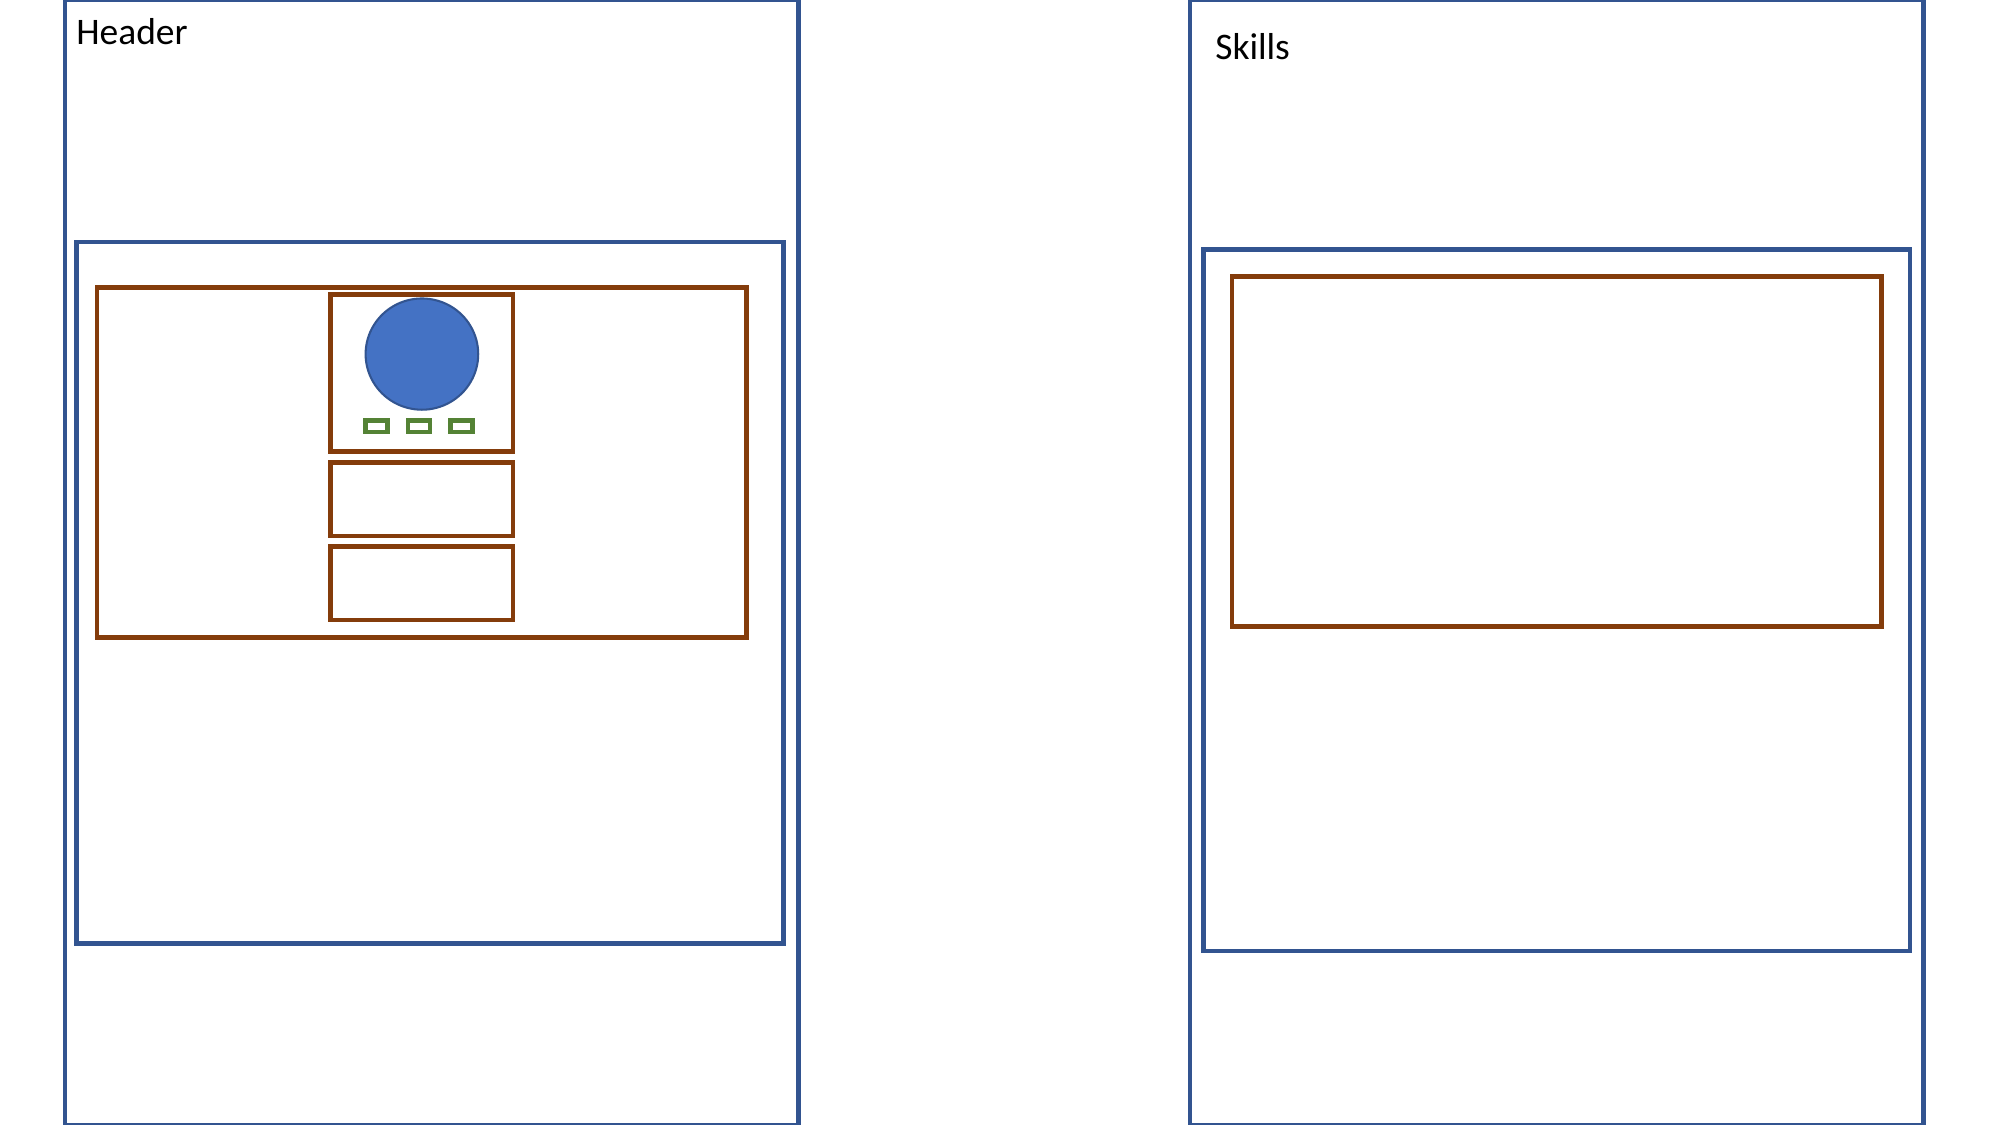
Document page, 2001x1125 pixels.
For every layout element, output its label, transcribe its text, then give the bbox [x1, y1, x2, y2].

text_box [449, 420, 473, 433]
text_box [407, 420, 431, 433]
text_box [1202, 248, 1911, 952]
text_box [64, 0, 799, 1125]
text_box [76, 241, 784, 945]
text_box Skills [1200, 14, 1353, 75]
text_box [330, 293, 514, 453]
text_box [96, 287, 748, 639]
text_box [1189, 0, 1924, 1125]
text_box [365, 420, 388, 433]
text_box [330, 462, 514, 537]
text_box [330, 545, 514, 621]
text_box [1231, 276, 1882, 628]
text_box Header [61, 0, 214, 60]
